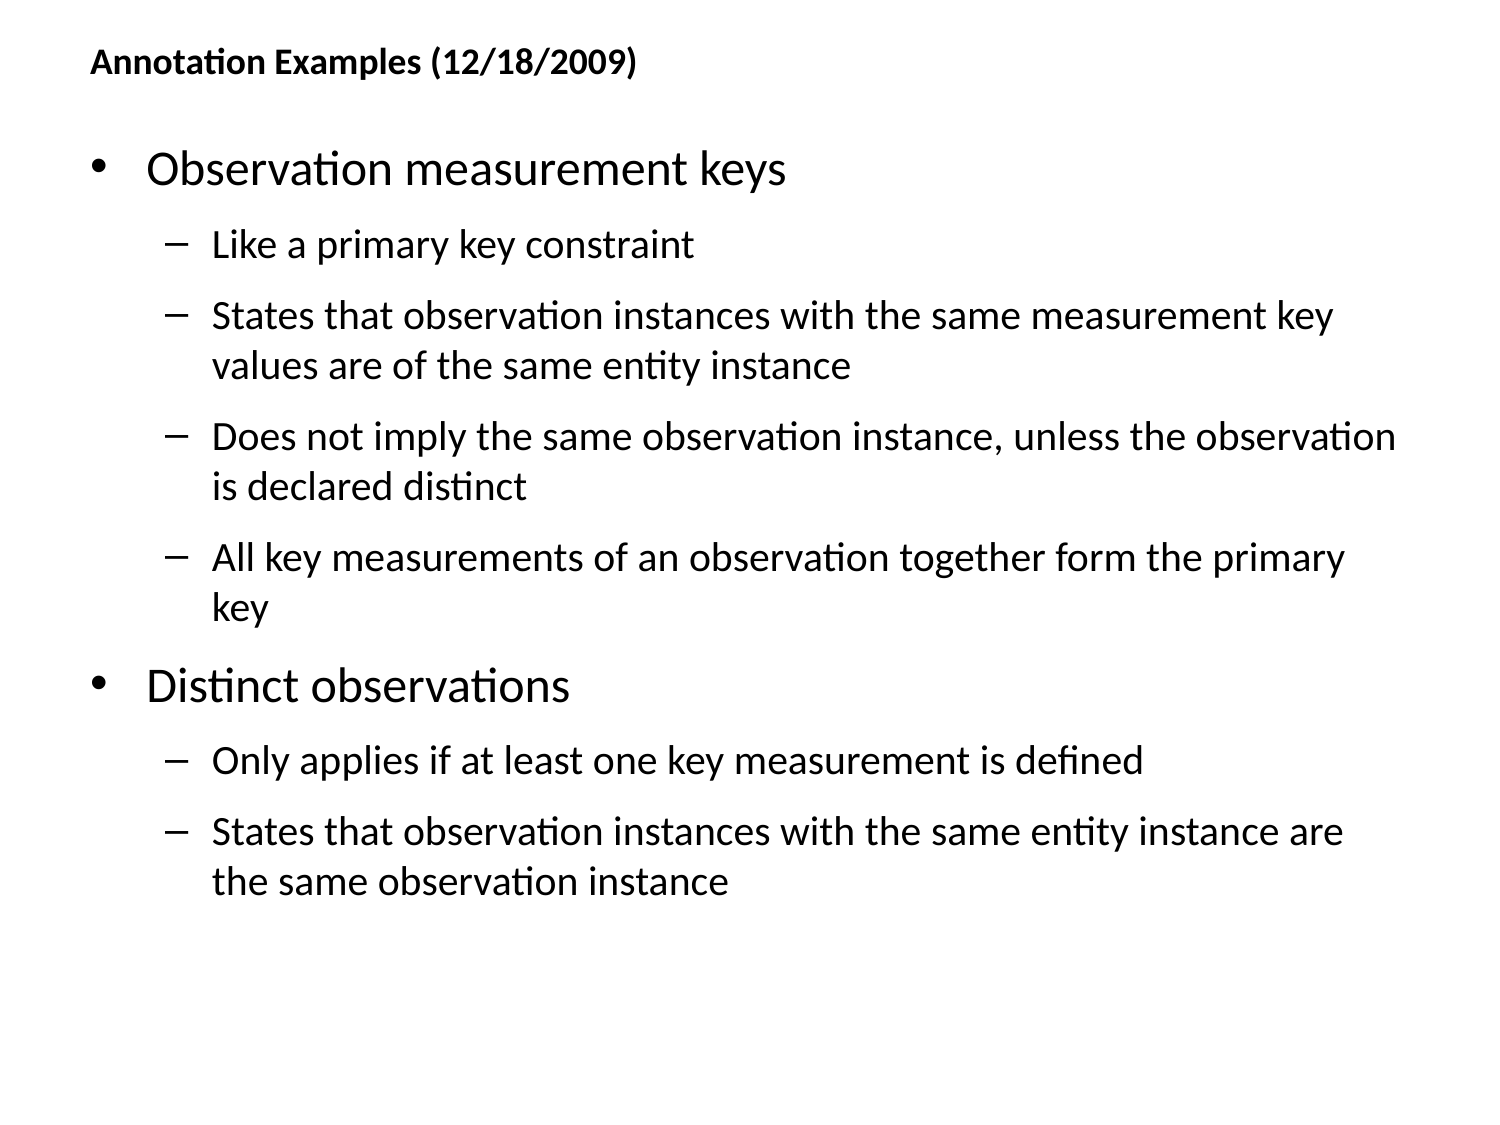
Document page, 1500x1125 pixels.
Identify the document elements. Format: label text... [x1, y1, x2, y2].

list Observation measurement keys Like a primary key constraint States that observation instances with the same measurement key values are of the same entity instance Does not imply the same observation instance, unless the observation is declared distinct All key measurements of an observation together form the primary key Distinct observations Only applies if at least one key measurement is defined States that observation instances with the same entity instance are the same observation instance [75, 128, 1425, 1005]
title Annotation Examples (12/18/2009) [75, 26, 1425, 92]
